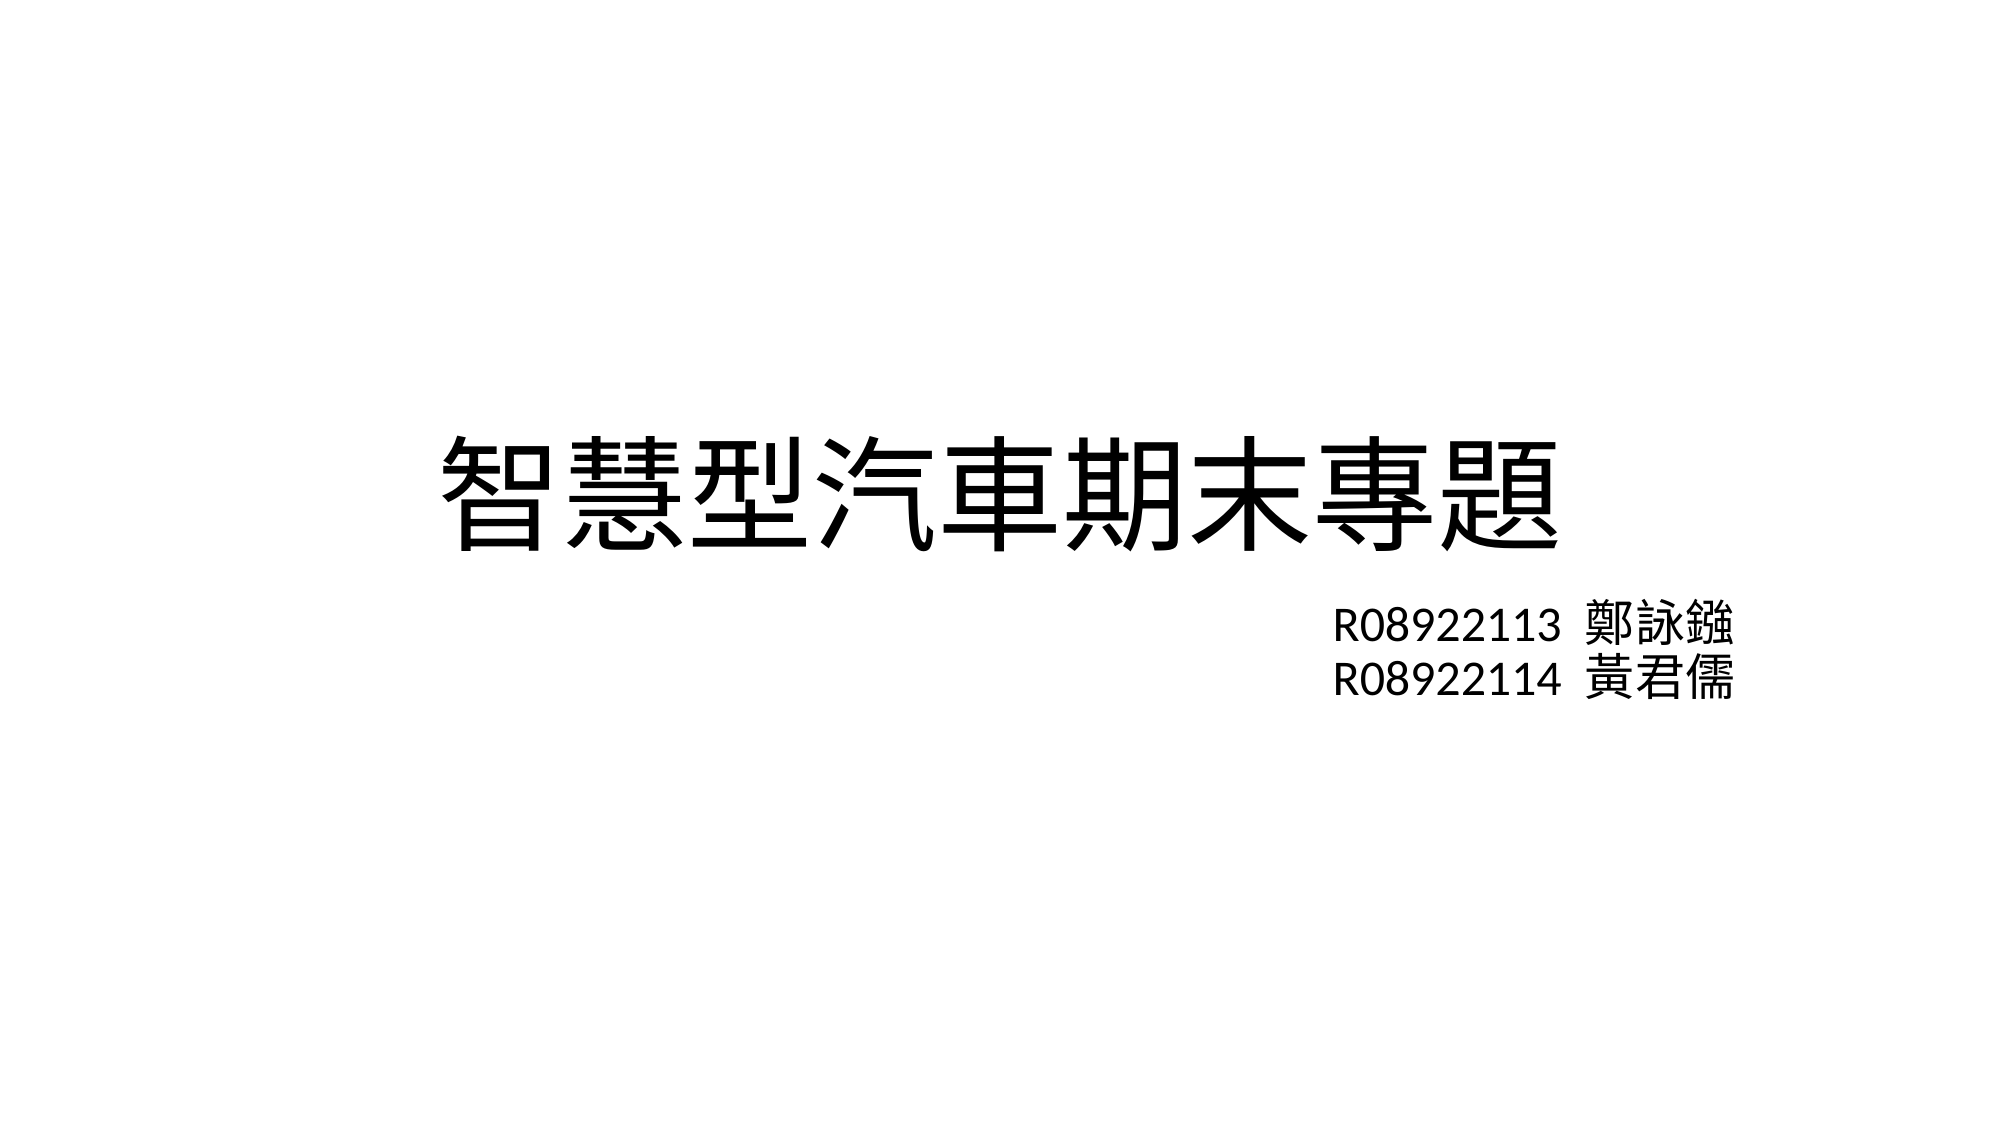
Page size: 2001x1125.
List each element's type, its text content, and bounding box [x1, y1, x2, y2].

subtitle R08922113 鄭詠鏹 R08922114 黃君儒 [249, 590, 1750, 863]
title 智慧型汽車期末專題 [249, 184, 1750, 576]
